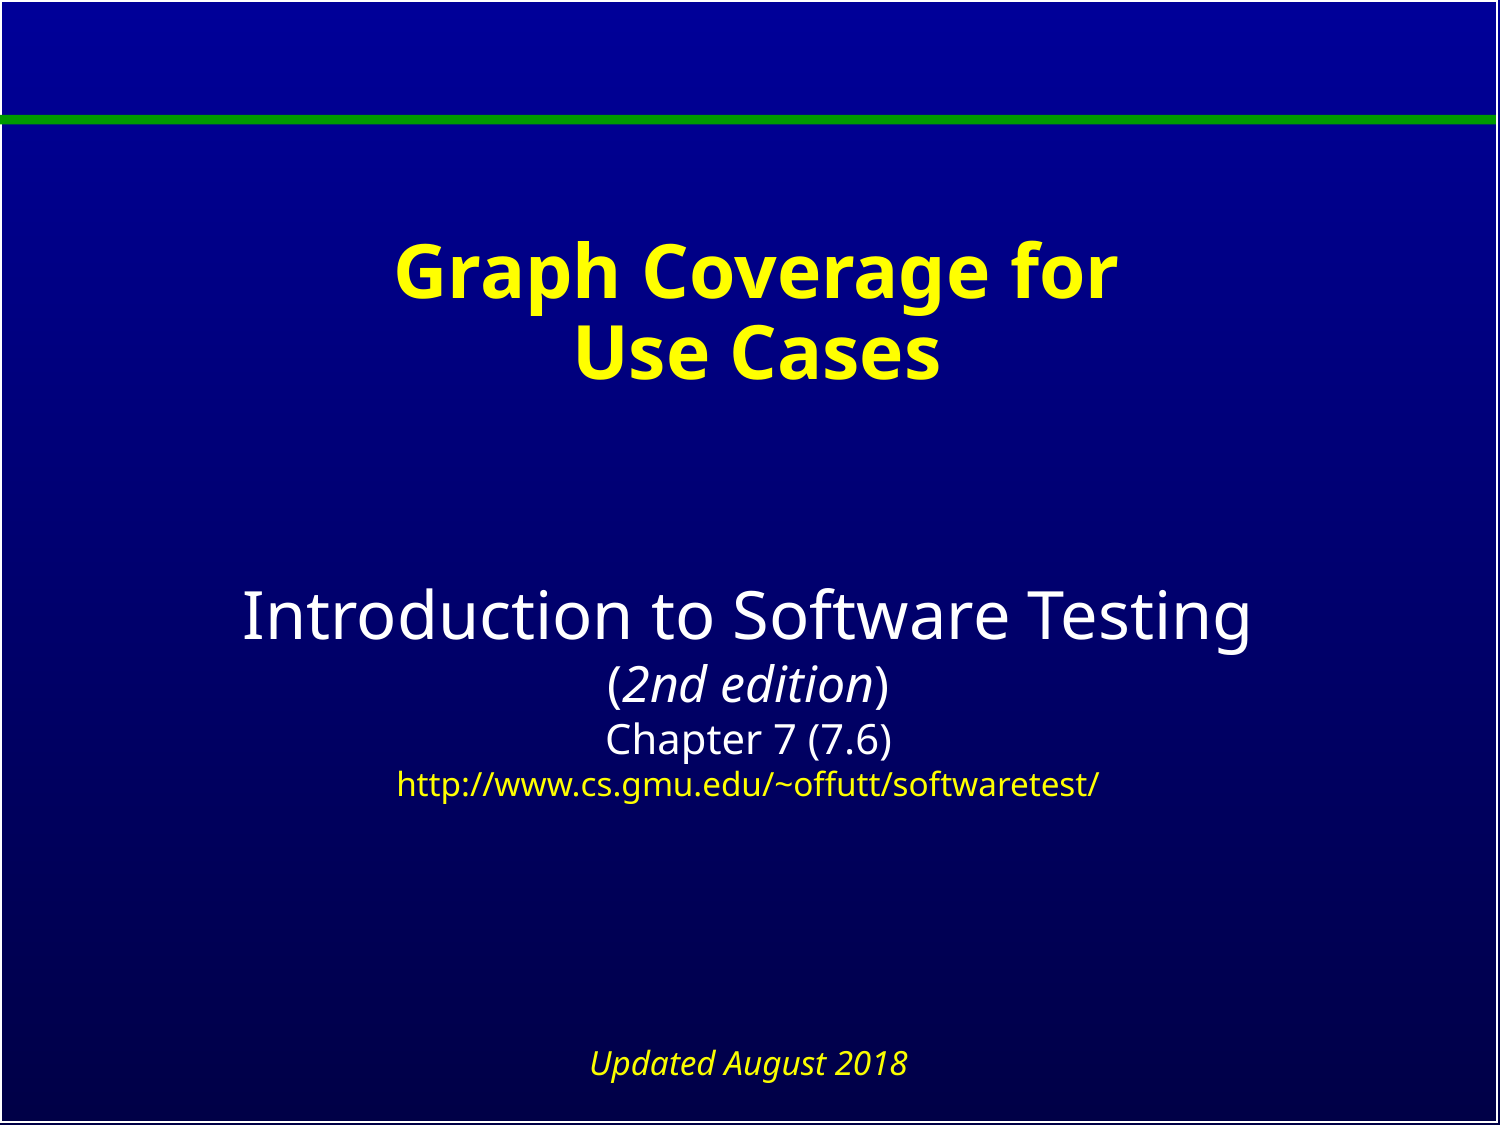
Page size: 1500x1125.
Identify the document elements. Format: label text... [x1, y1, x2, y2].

title Graph Coverage for Use Cases [197, 38, 1317, 511]
text_box Updated August 2018 [467, 1035, 1030, 1090]
subtitle Introduction to Software Testing (2nd edition) Chapter 7 (7.6) http://www.cs.gmu.edu/~offutt/softwaretest/ [197, 565, 1301, 980]
